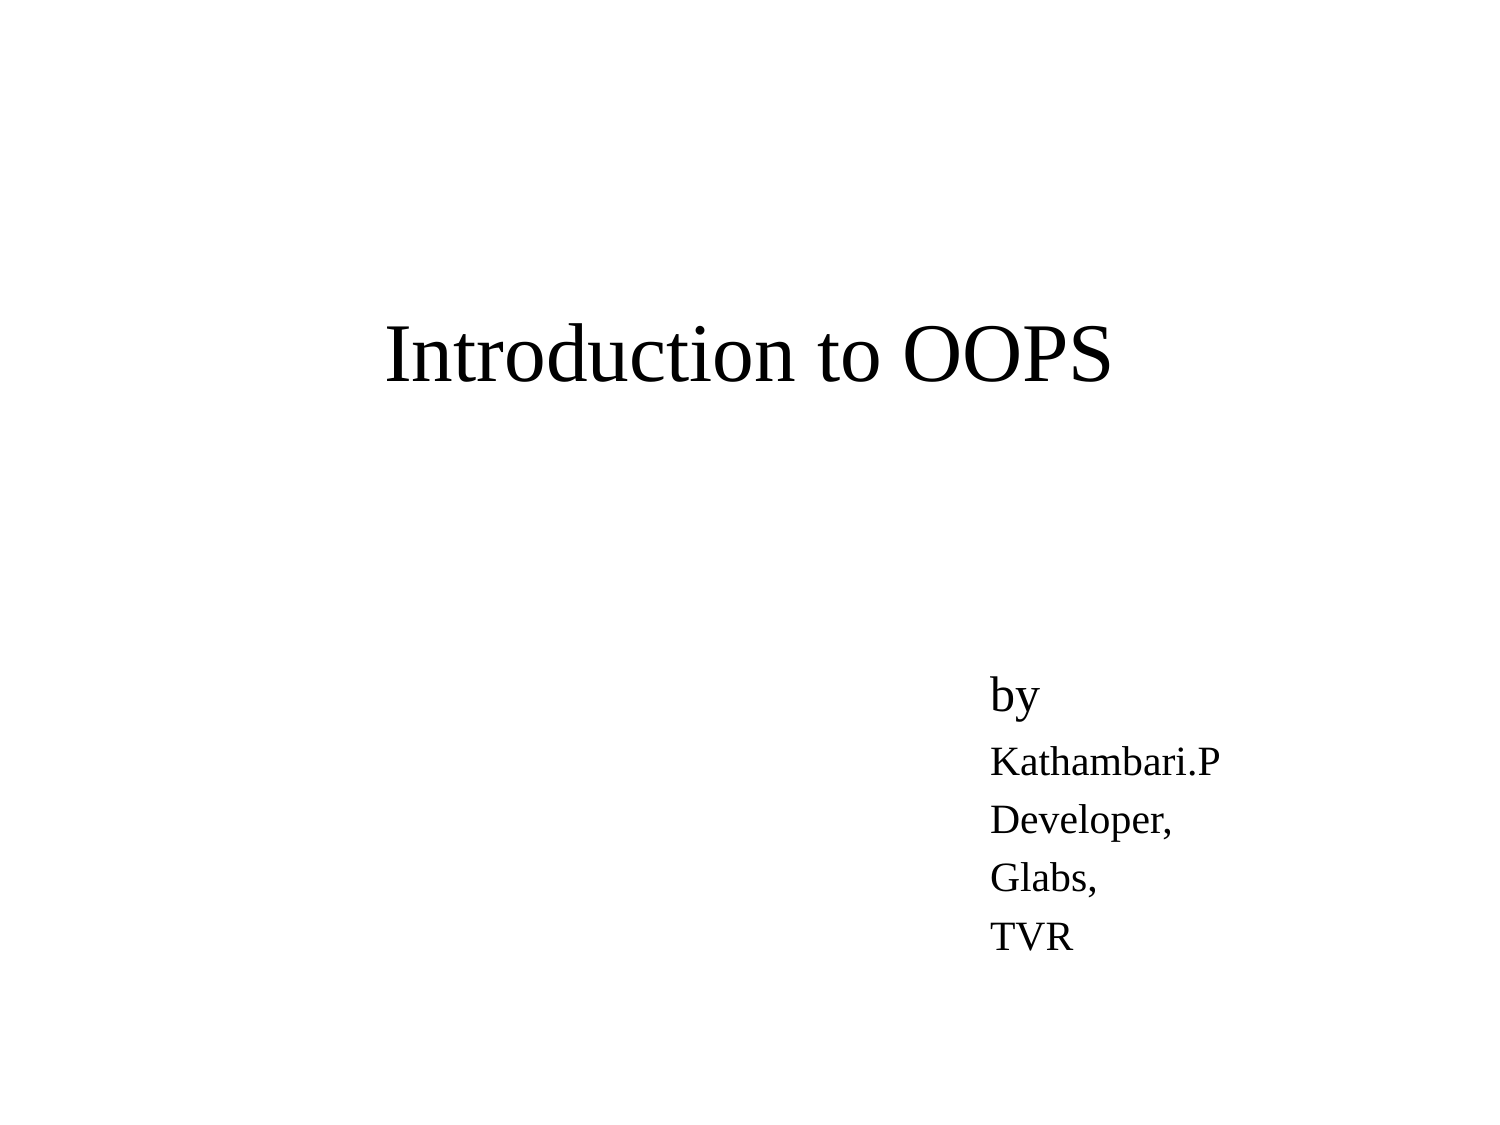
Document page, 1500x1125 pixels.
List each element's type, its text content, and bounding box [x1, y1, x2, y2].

subtitle by Kathambari.P Developer, Glabs, TVR [225, 637, 1275, 1102]
title Introduction to OOPS [112, 105, 1388, 591]
